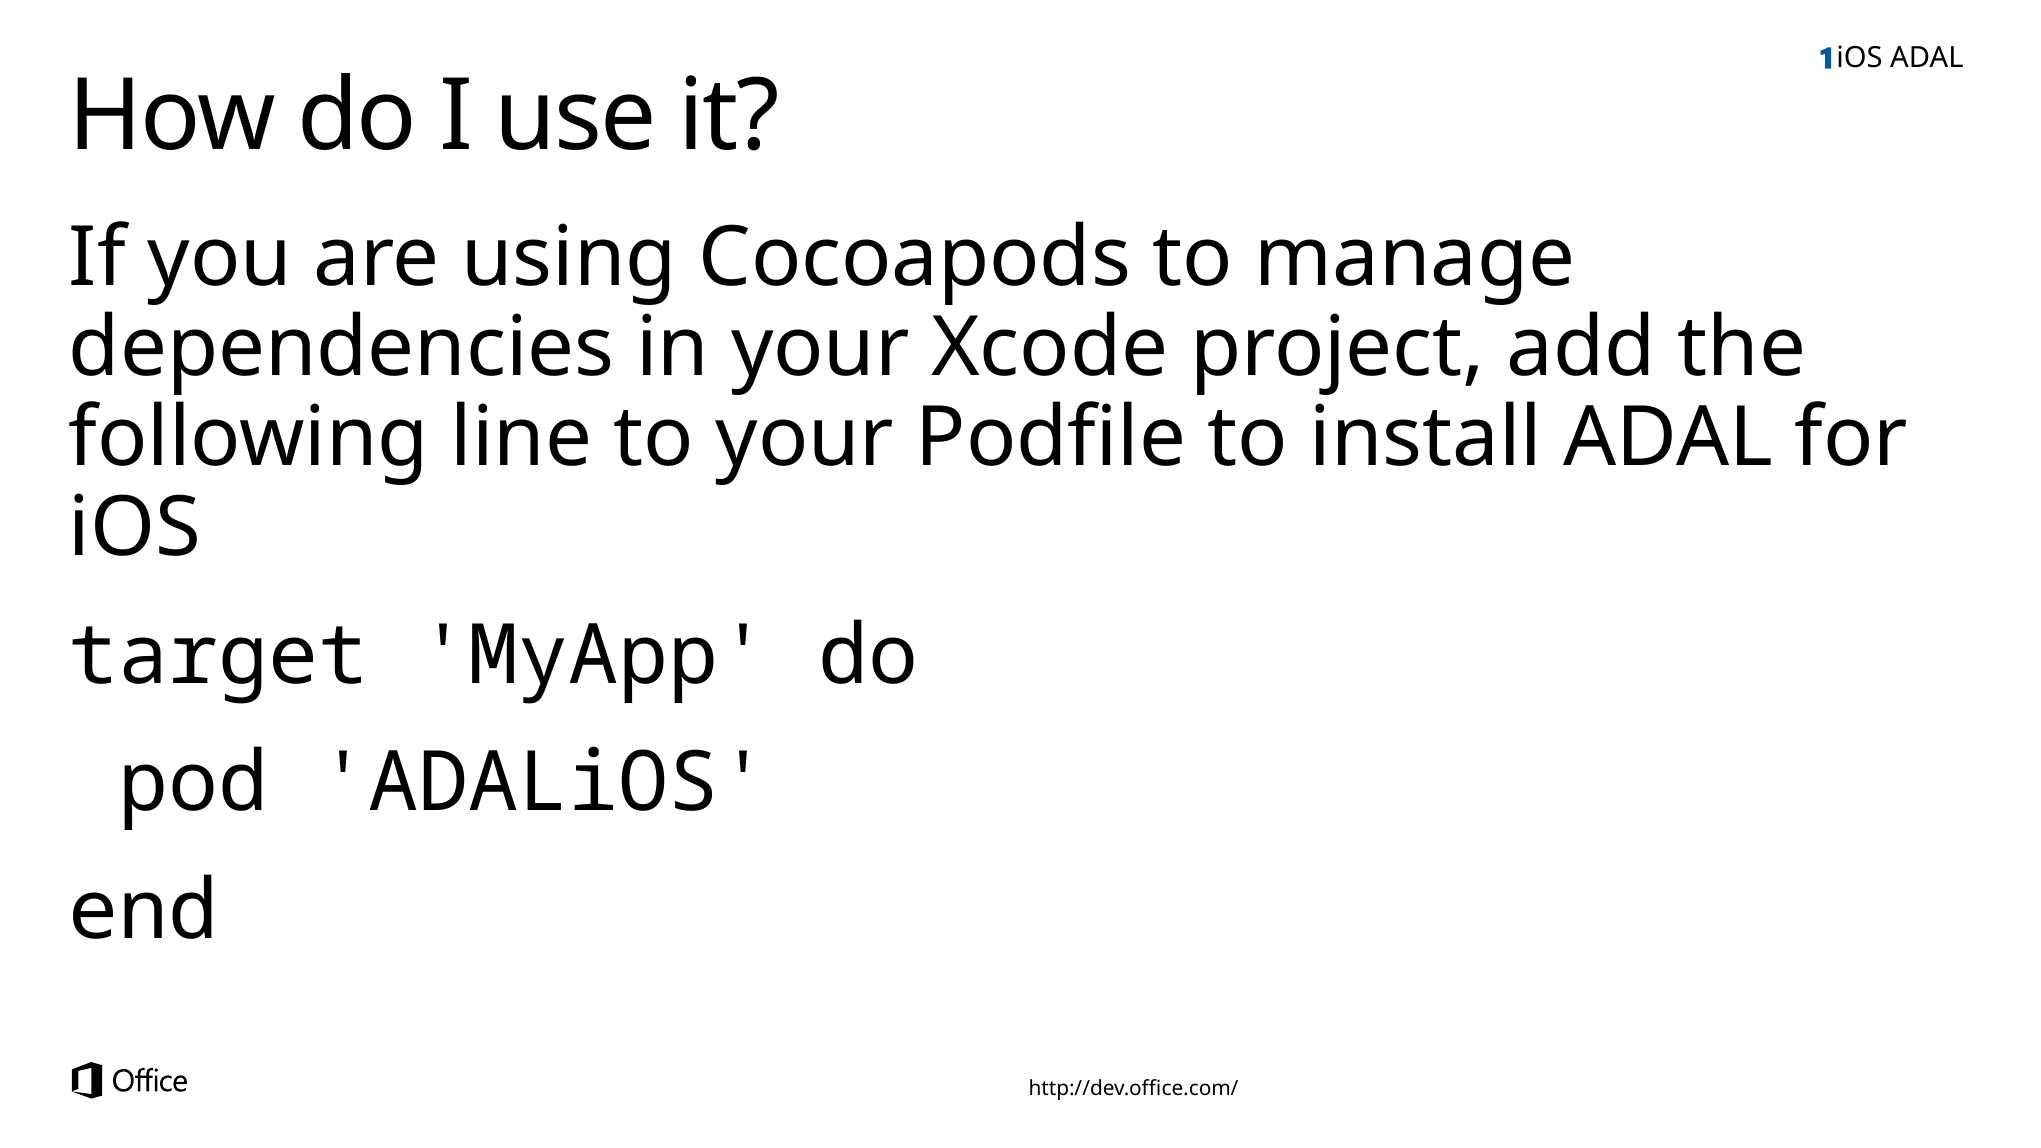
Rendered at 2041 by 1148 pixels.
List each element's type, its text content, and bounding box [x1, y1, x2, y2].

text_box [1763, 27, 2025, 75]
list If you are using Cocoapods to manage dependencies in your Xcode project, add the following line to your Podfile to install ADAL for iOS target 'MyApp' do pod 'ADALiOS' end [45, 198, 1996, 889]
title How do I use it? [45, 48, 1996, 198]
